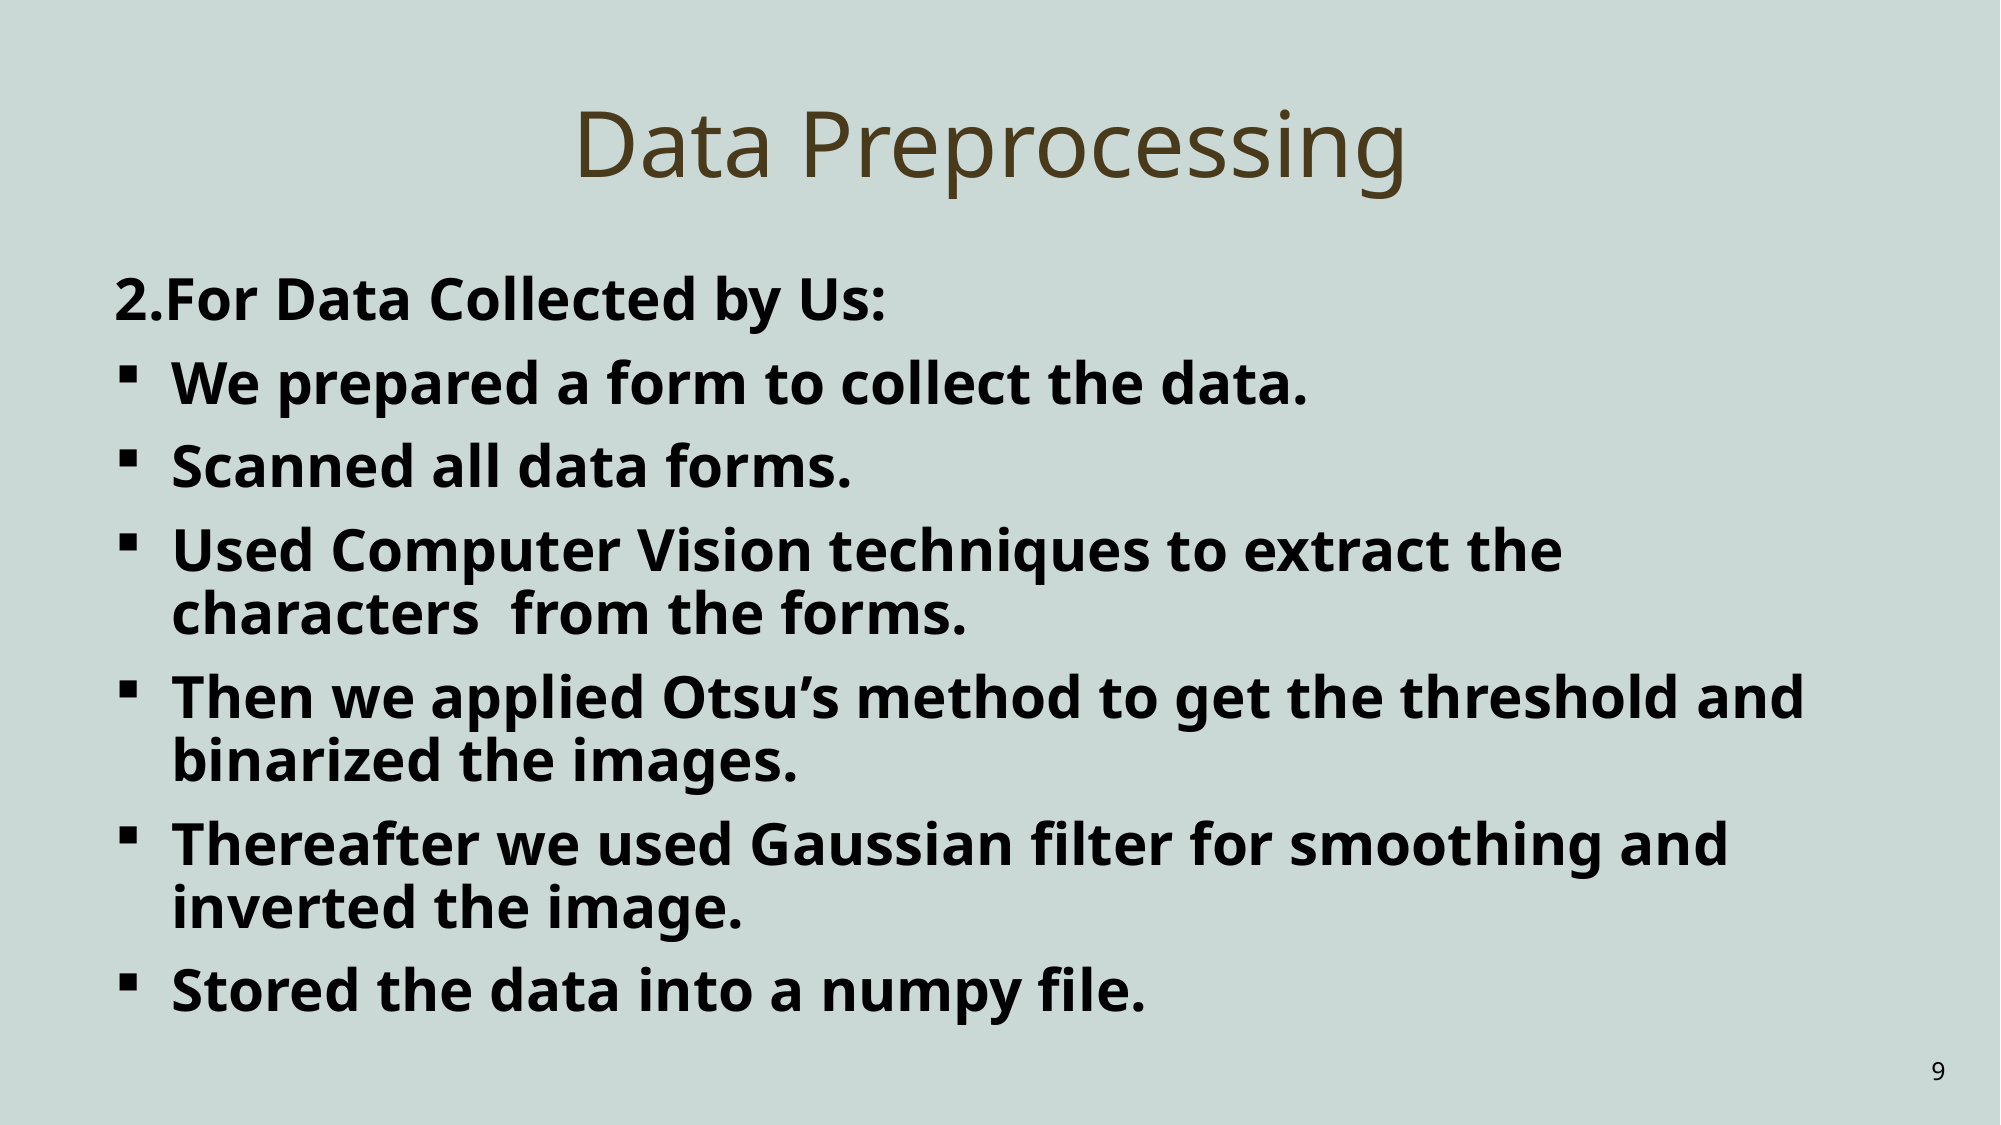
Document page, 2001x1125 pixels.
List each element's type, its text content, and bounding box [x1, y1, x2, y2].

slide_number 9 [1510, 1042, 1961, 1103]
list 2.For Data Collected by Us: We prepared a form to collect the data. Scanned all data forms. Used Computer Vision techniques to extract the characters from the forms. Then we applied Otsu’s method to get the threshold and binarized the images. Thereafter we used Gaussian filter for smoothing and inverted the image. Stored the data into a numpy file. [99, 262, 1900, 1013]
title Data Preprocessing [137, 62, 1846, 233]
